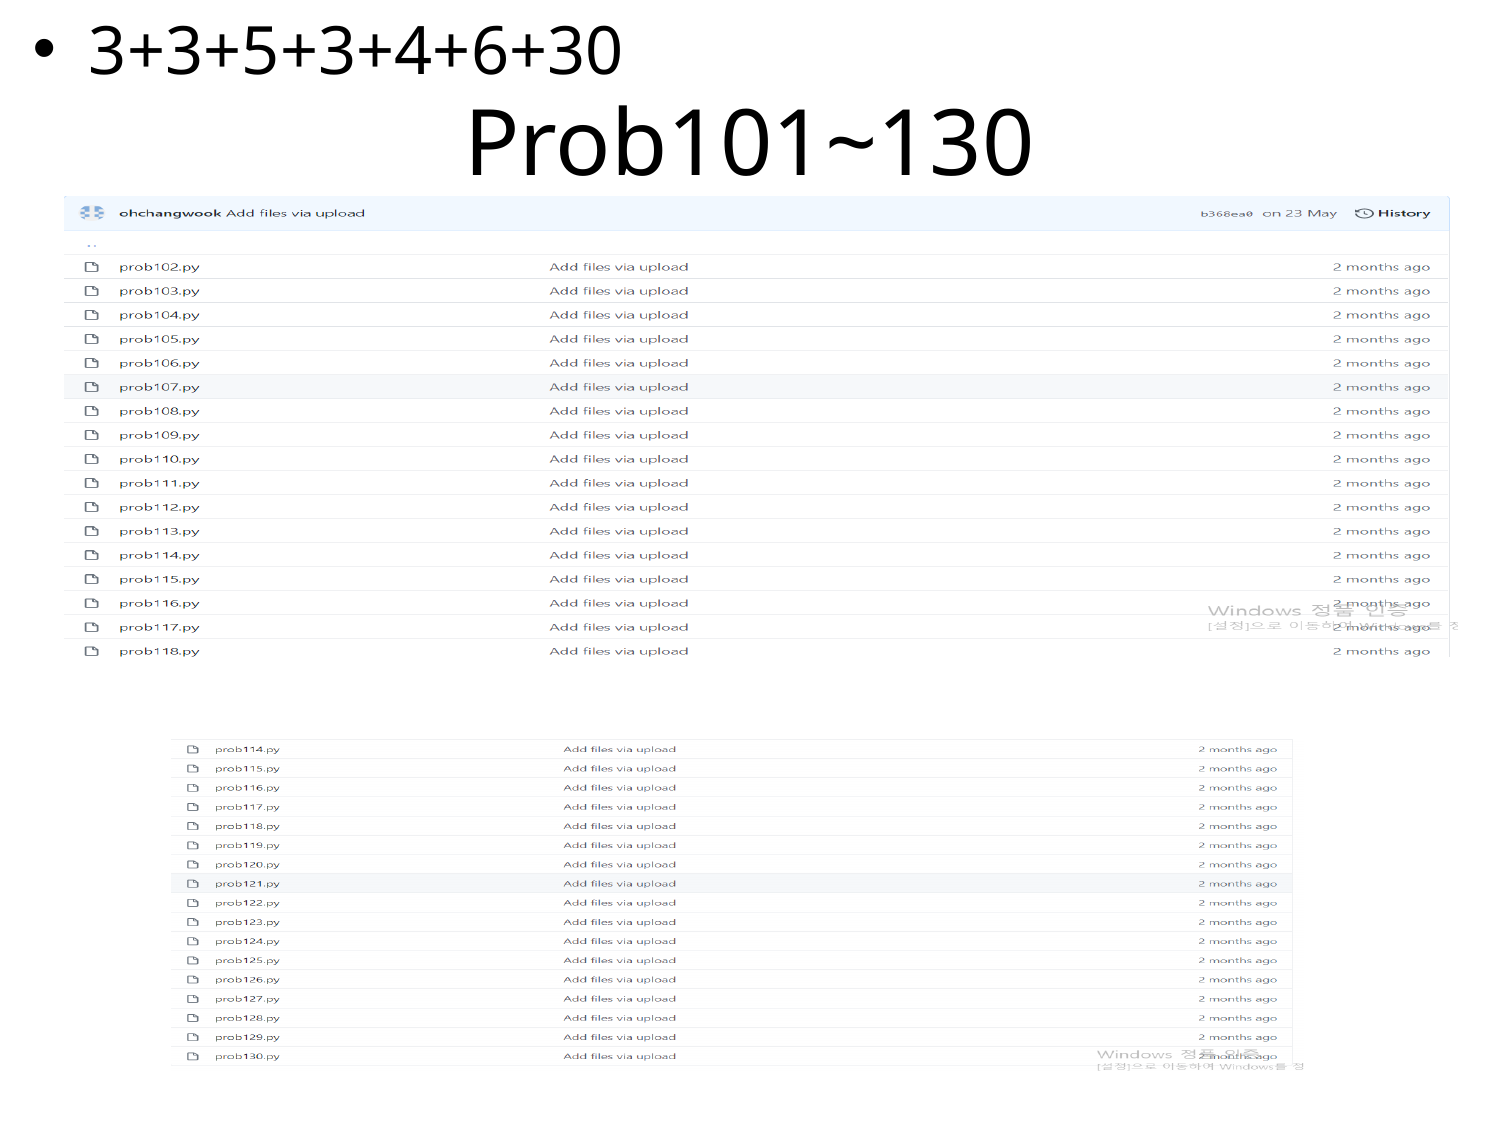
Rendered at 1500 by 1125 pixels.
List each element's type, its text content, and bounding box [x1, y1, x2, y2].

picture [170, 739, 1304, 1071]
list 3+3+5+3+4+6+30 [17, 0, 1427, 998]
picture [64, 196, 1458, 658]
